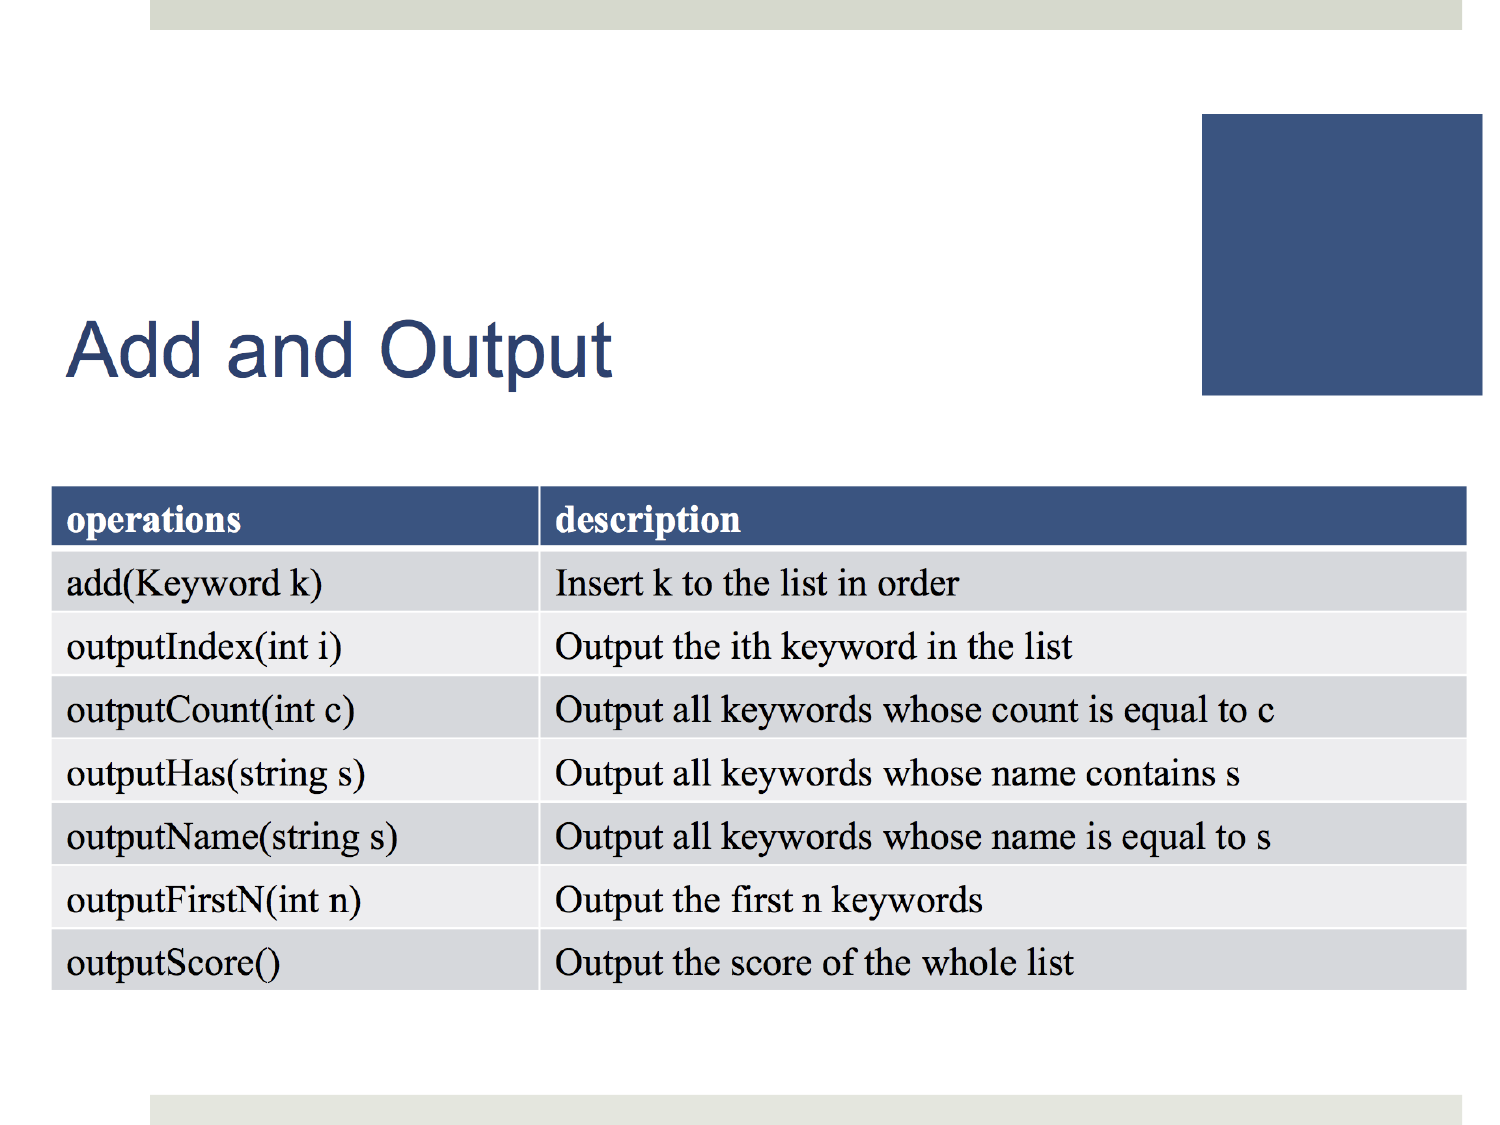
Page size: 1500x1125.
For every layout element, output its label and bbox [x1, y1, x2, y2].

picture [0, 83, 1500, 1042]
